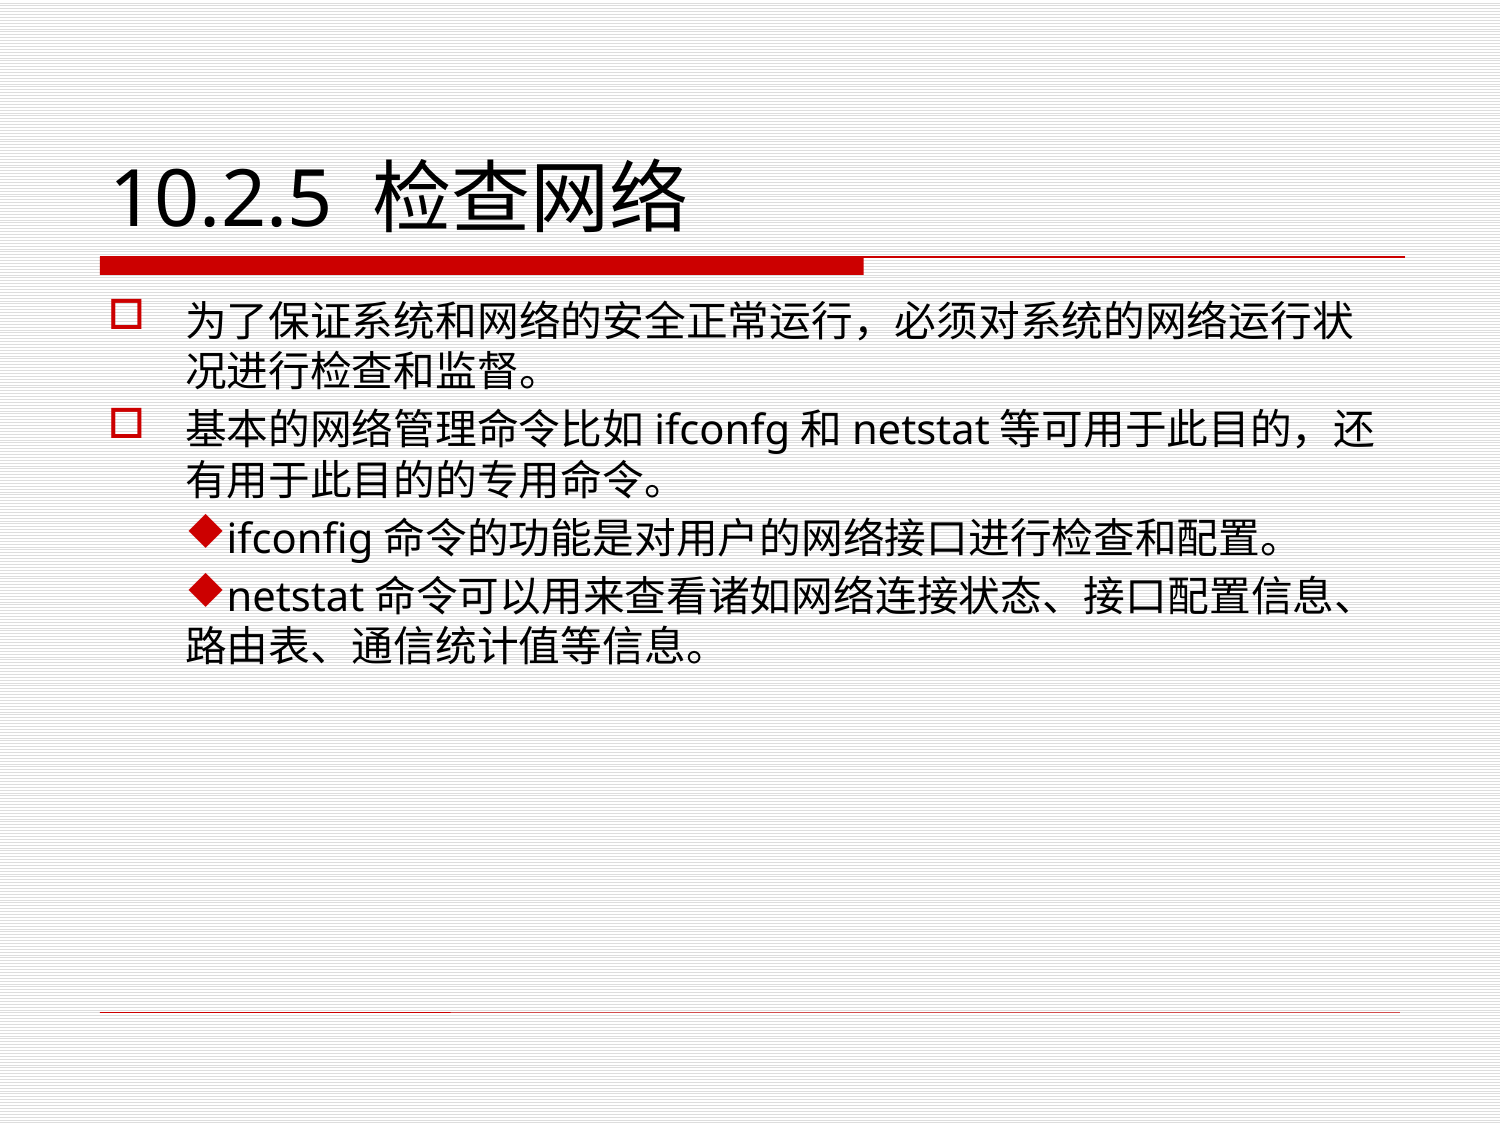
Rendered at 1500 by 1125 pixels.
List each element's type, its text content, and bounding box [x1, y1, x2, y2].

list 为了保证系统和网络的安全正常运行，必须对系统的网络运行状况进行检查和监督。 基本的网络管理命令比如ifconfg和netstat等可用于此目的，还有用于此目的的专用命令。 ifconfig命令的功能是对用户的网络接口进行检查和配置。 netstat命令可以用来查看诸如网络连接状态、接口配置信息、路由表、通信统计值等信息。 [92, 287, 1406, 988]
title 10.2.5 检查网络 [93, 49, 1407, 250]
